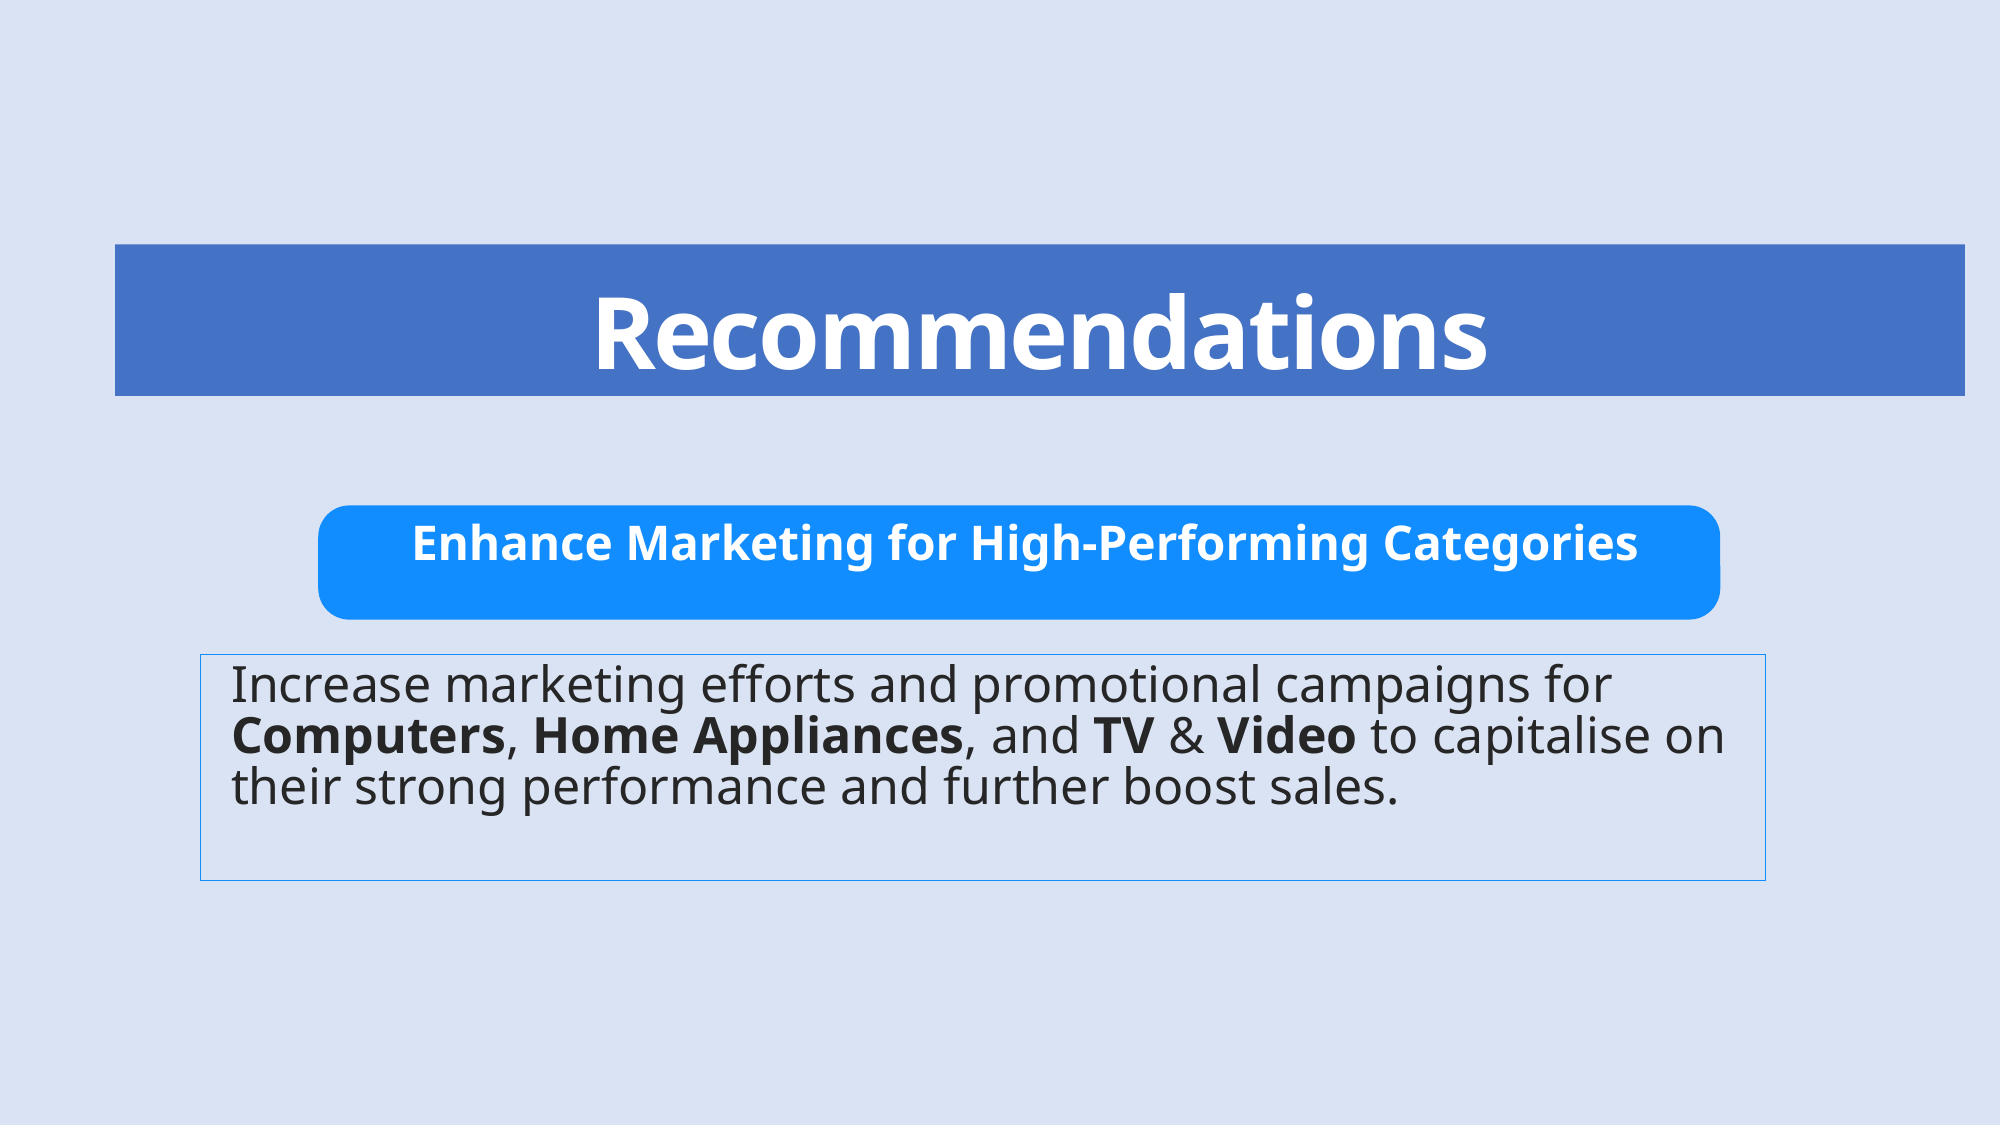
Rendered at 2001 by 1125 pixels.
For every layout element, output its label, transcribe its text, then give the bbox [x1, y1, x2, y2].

list Increase marketing efforts and promotional campaigns for Computers, Home Appliances, and TV & Video to capitalise on their strong performance and further boost sales. [200, 654, 1766, 881]
title Recommendations [115, 244, 1965, 396]
text_box Enhance Marketing for High-Performing Categories [318, 505, 1721, 620]
